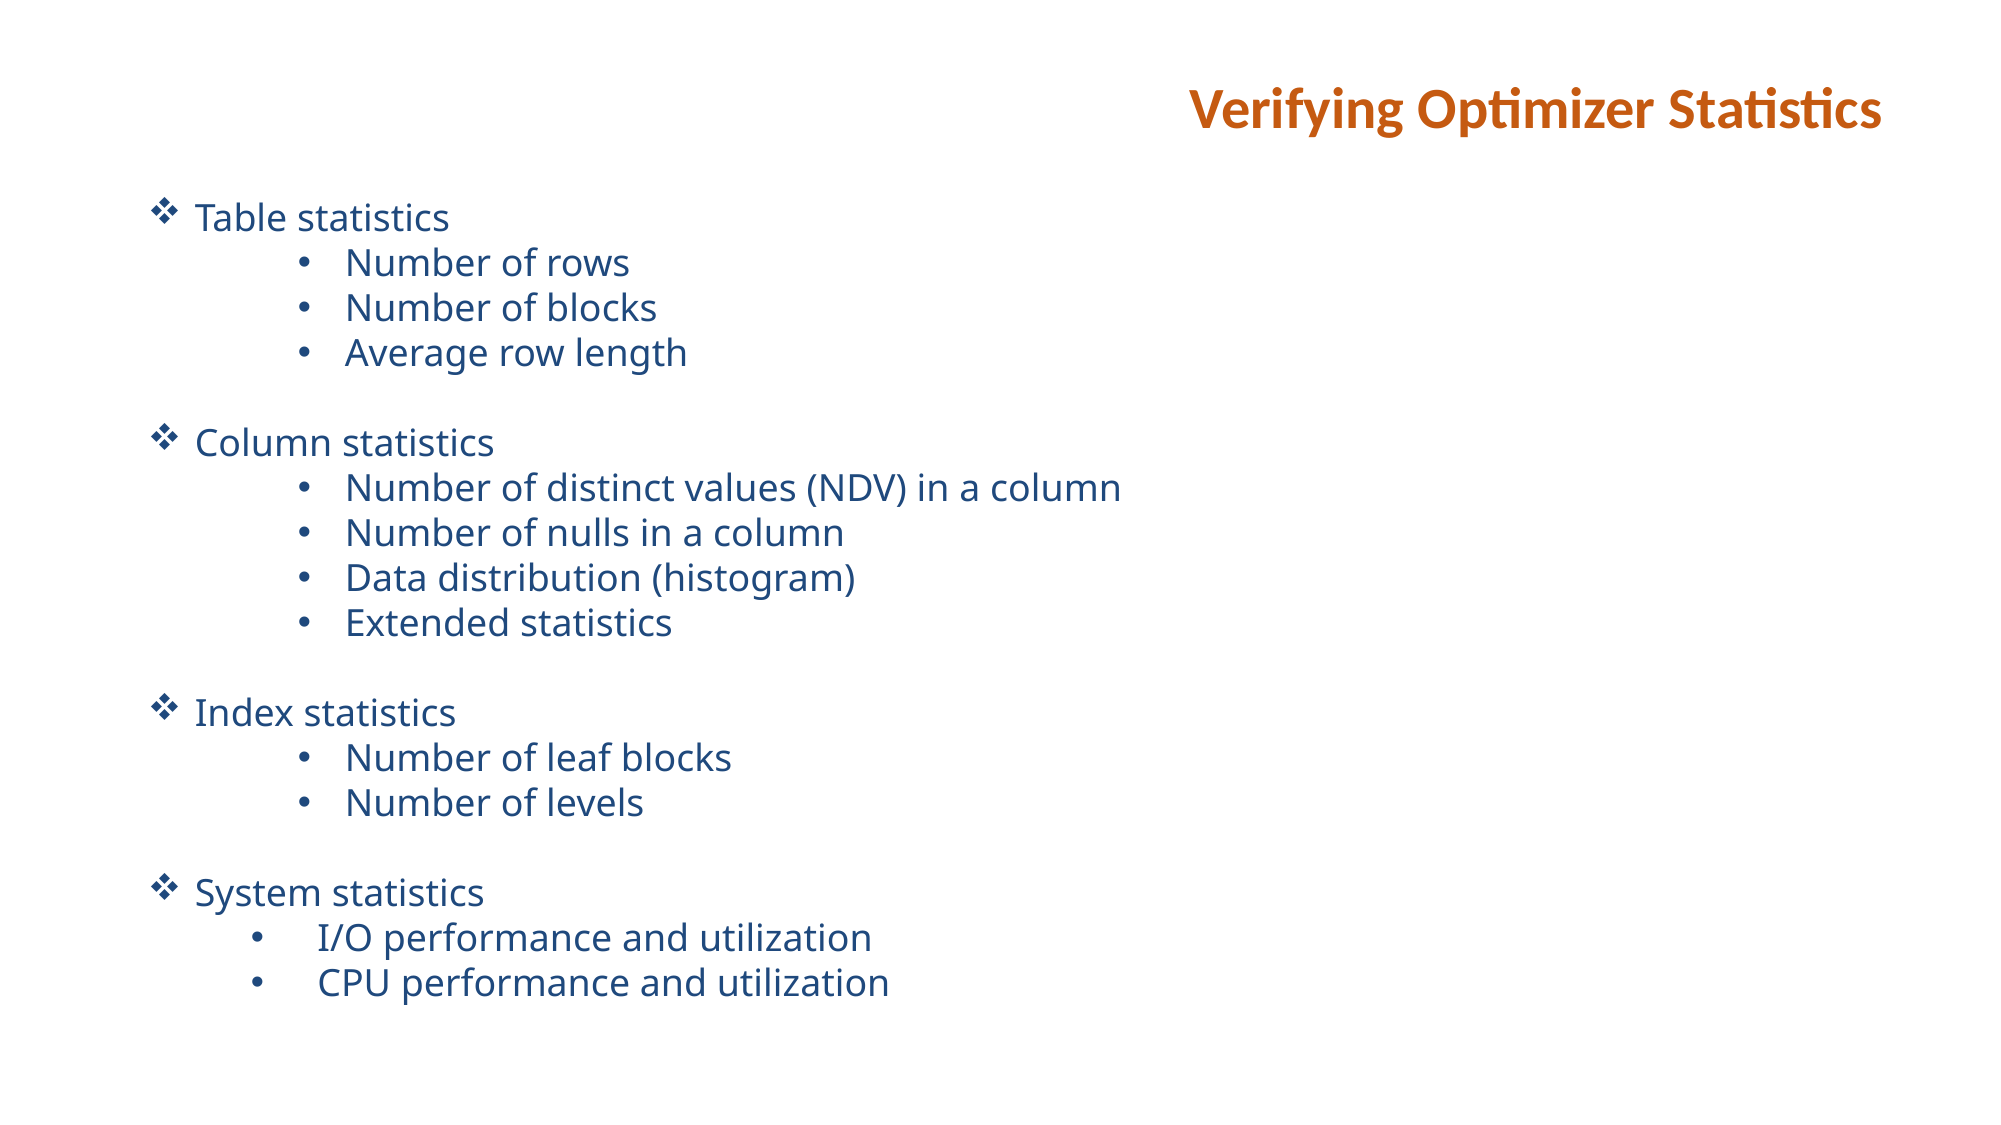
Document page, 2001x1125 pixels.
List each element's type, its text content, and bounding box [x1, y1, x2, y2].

text_box Verifying Optimizer Statistics [1120, 62, 1953, 148]
text_box Table statistics Number of rows Number of blocks Average row length Column statistics Number of distinct values (NDV) in a column Number of nulls in a column Data distribution (histogram) Extended statistics Index statistics Number of leaf blocks Number of levels System statistics I/O performance and utilization CPU performance and utilization [133, 186, 1338, 1011]
